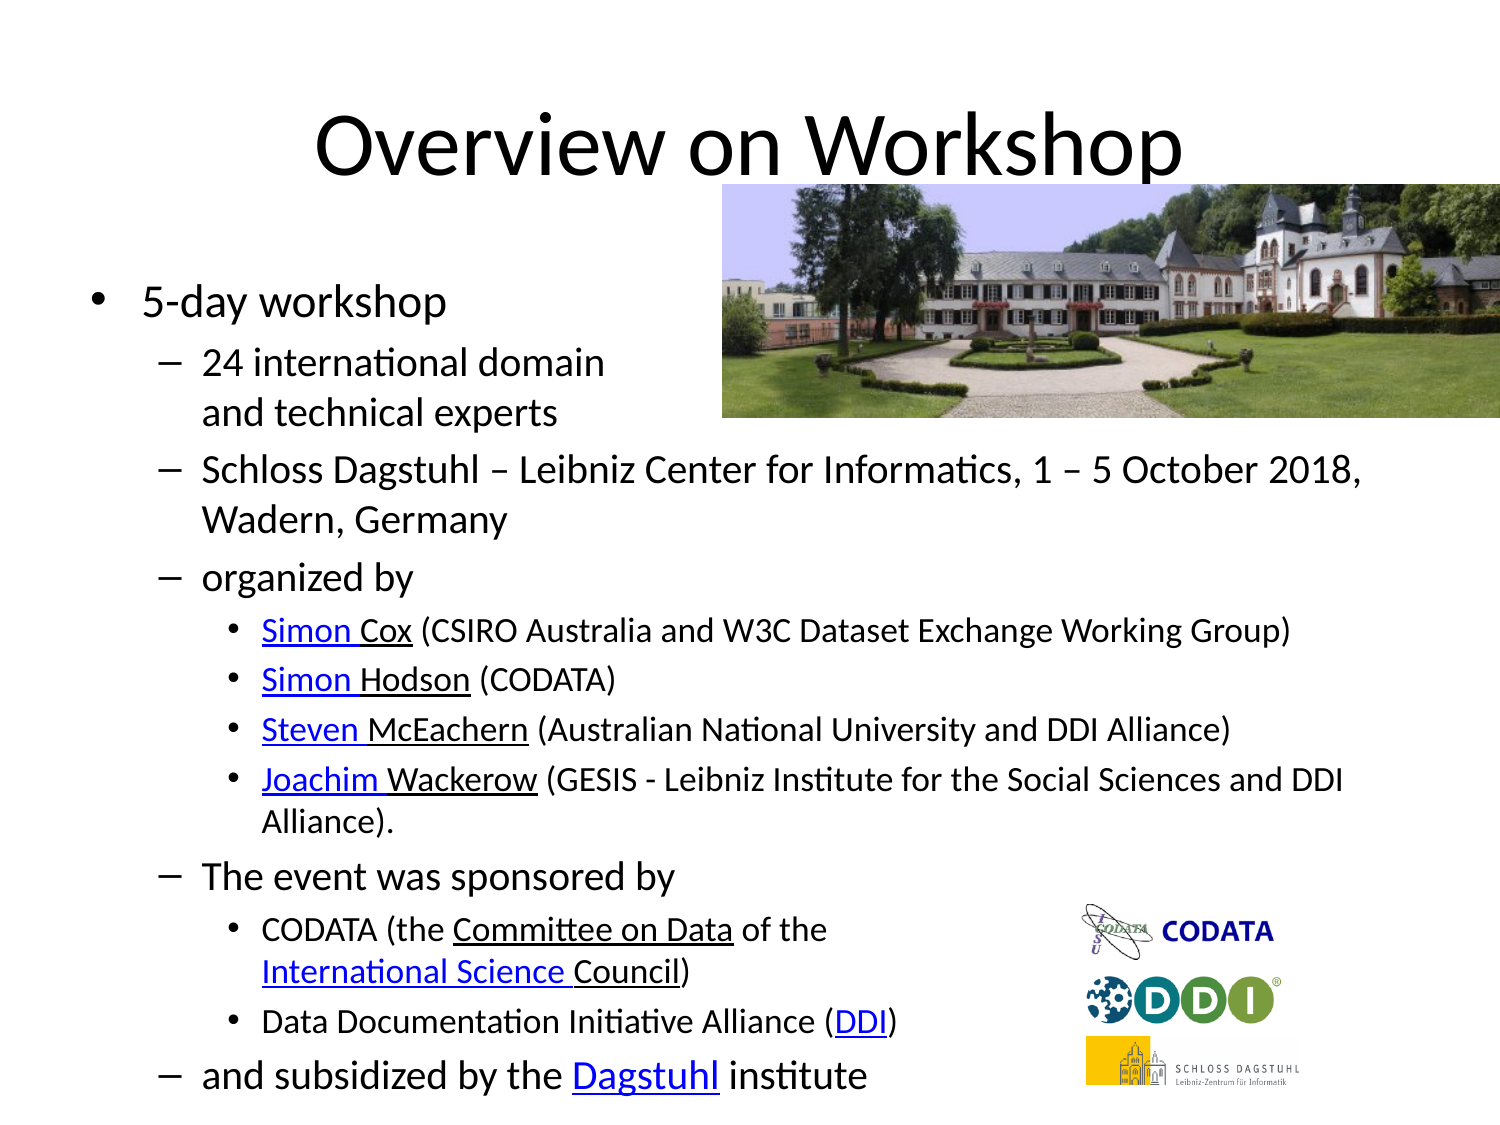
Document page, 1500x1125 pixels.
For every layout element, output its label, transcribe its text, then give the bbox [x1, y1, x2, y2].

title Overview on Workshop [75, 45, 1425, 233]
picture [1080, 900, 1274, 961]
list 5-day workshop 24 international domain and technical experts Schloss Dagstuhl – Leibniz Center for Informatics, 1 – 5 October 2018, Wadern, Germany organized by Simon Cox (CSIRO Australia and W3C Dataset Exchange Working Group) Simon Hodson (CODATA) Steven McEachern (Australian National University and DDI Alliance) Joachim Wackerow (GESIS - Leibniz Institute for the Social Sciences and DDI Alliance). The event was sponsored by CODATA (the Committee on Data of the International Science Council) Data Documentation Initiative Alliance (DDI) and subsidized by the Dagstuhl institute [75, 262, 1425, 1106]
picture [722, 184, 1500, 418]
picture [1086, 1036, 1299, 1085]
picture [1084, 975, 1282, 1024]
